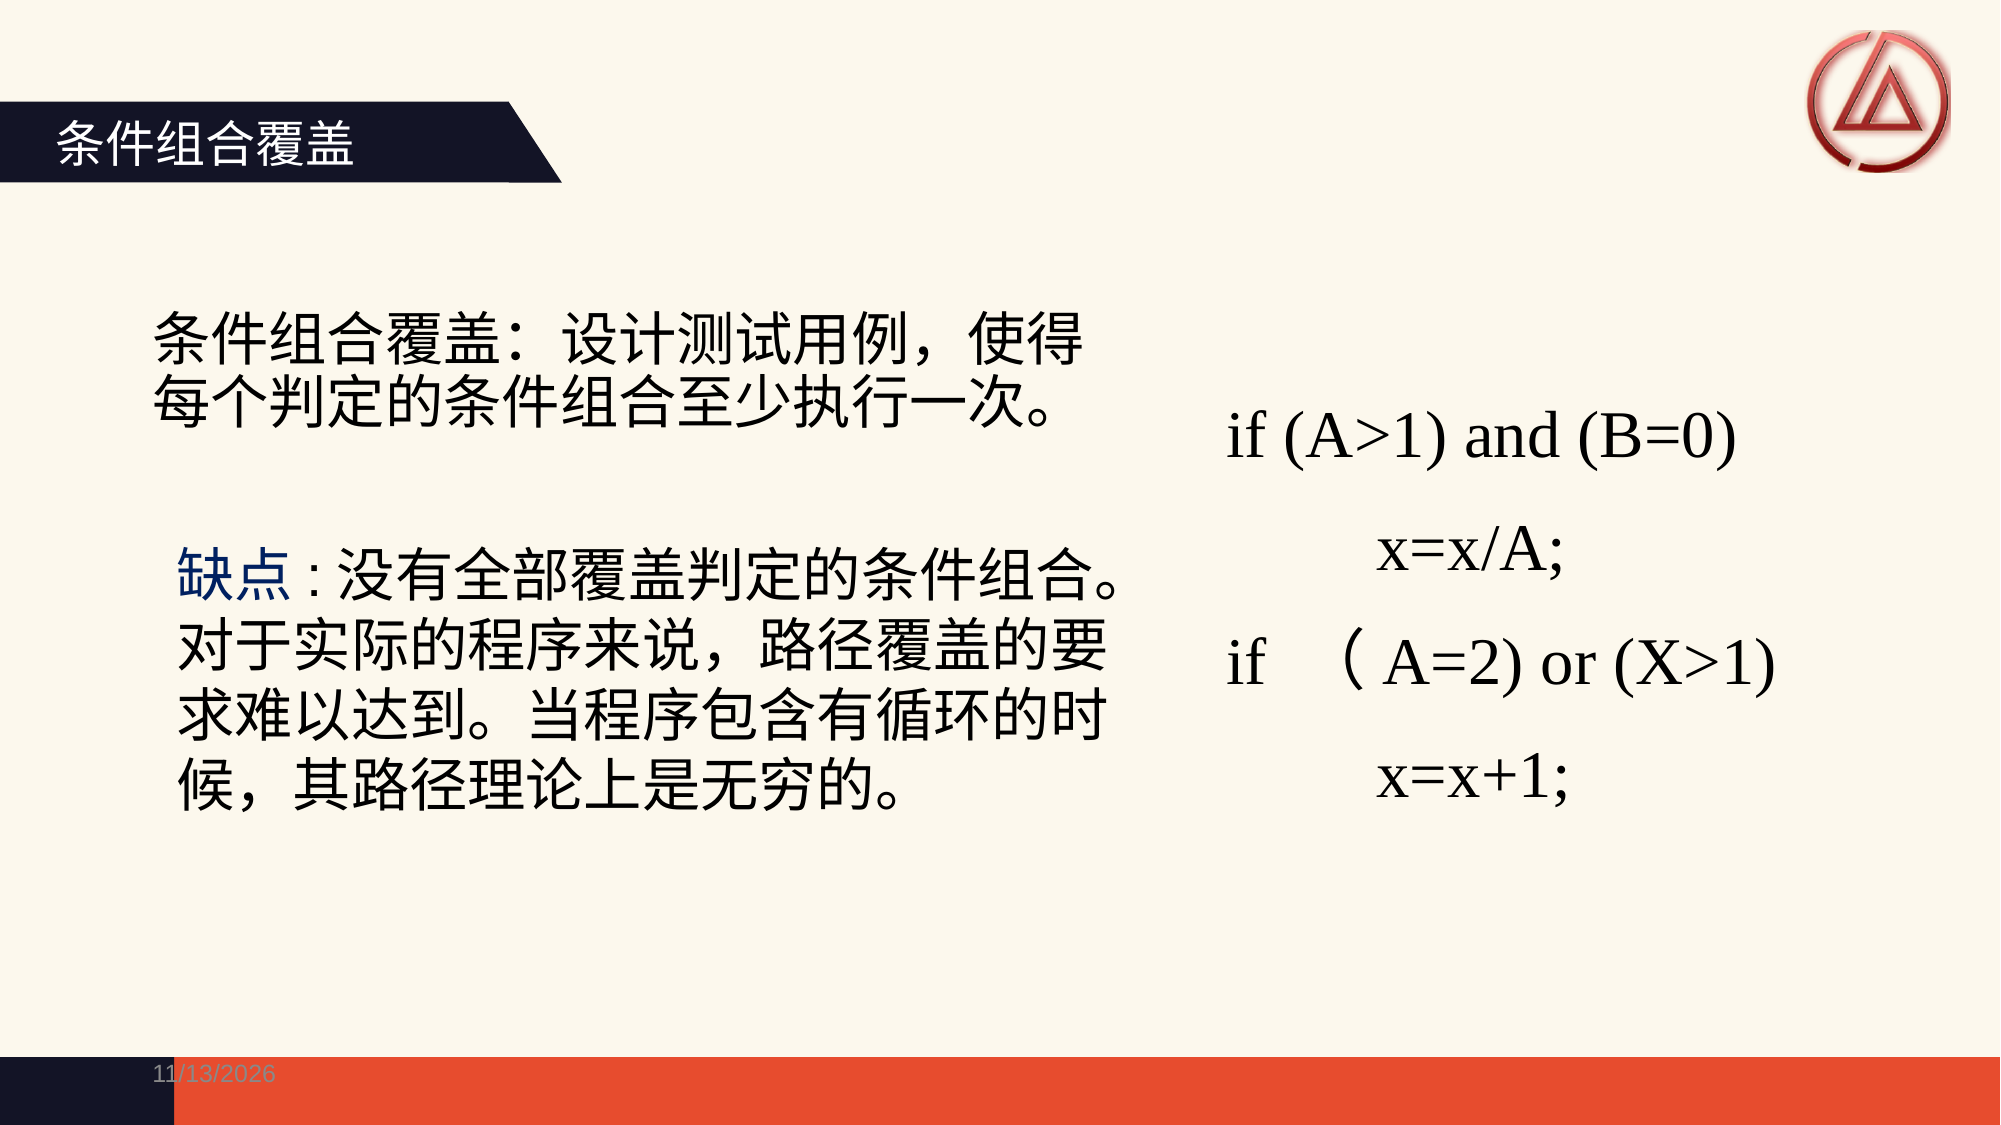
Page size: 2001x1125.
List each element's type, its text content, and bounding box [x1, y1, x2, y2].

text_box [0, 101, 588, 183]
text_box 缺点:没有全部覆盖判定的条件组合。 对于实际的程序来说，路径覆盖的要求难以达到。当程序包含有循环的时候，其路径理论上是无穷的。 [86, 530, 1175, 959]
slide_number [137, 1042, 588, 1103]
text_box 条件组合覆盖：设计测试用例，使得每个判定的条件组合至少执行一次。 [137, 302, 1138, 507]
picture [1804, 30, 1951, 173]
text_box if (A>1) and (B=0) x=x/A; if （A=2) or (X>1) x=x+1; [1211, 383, 2000, 819]
